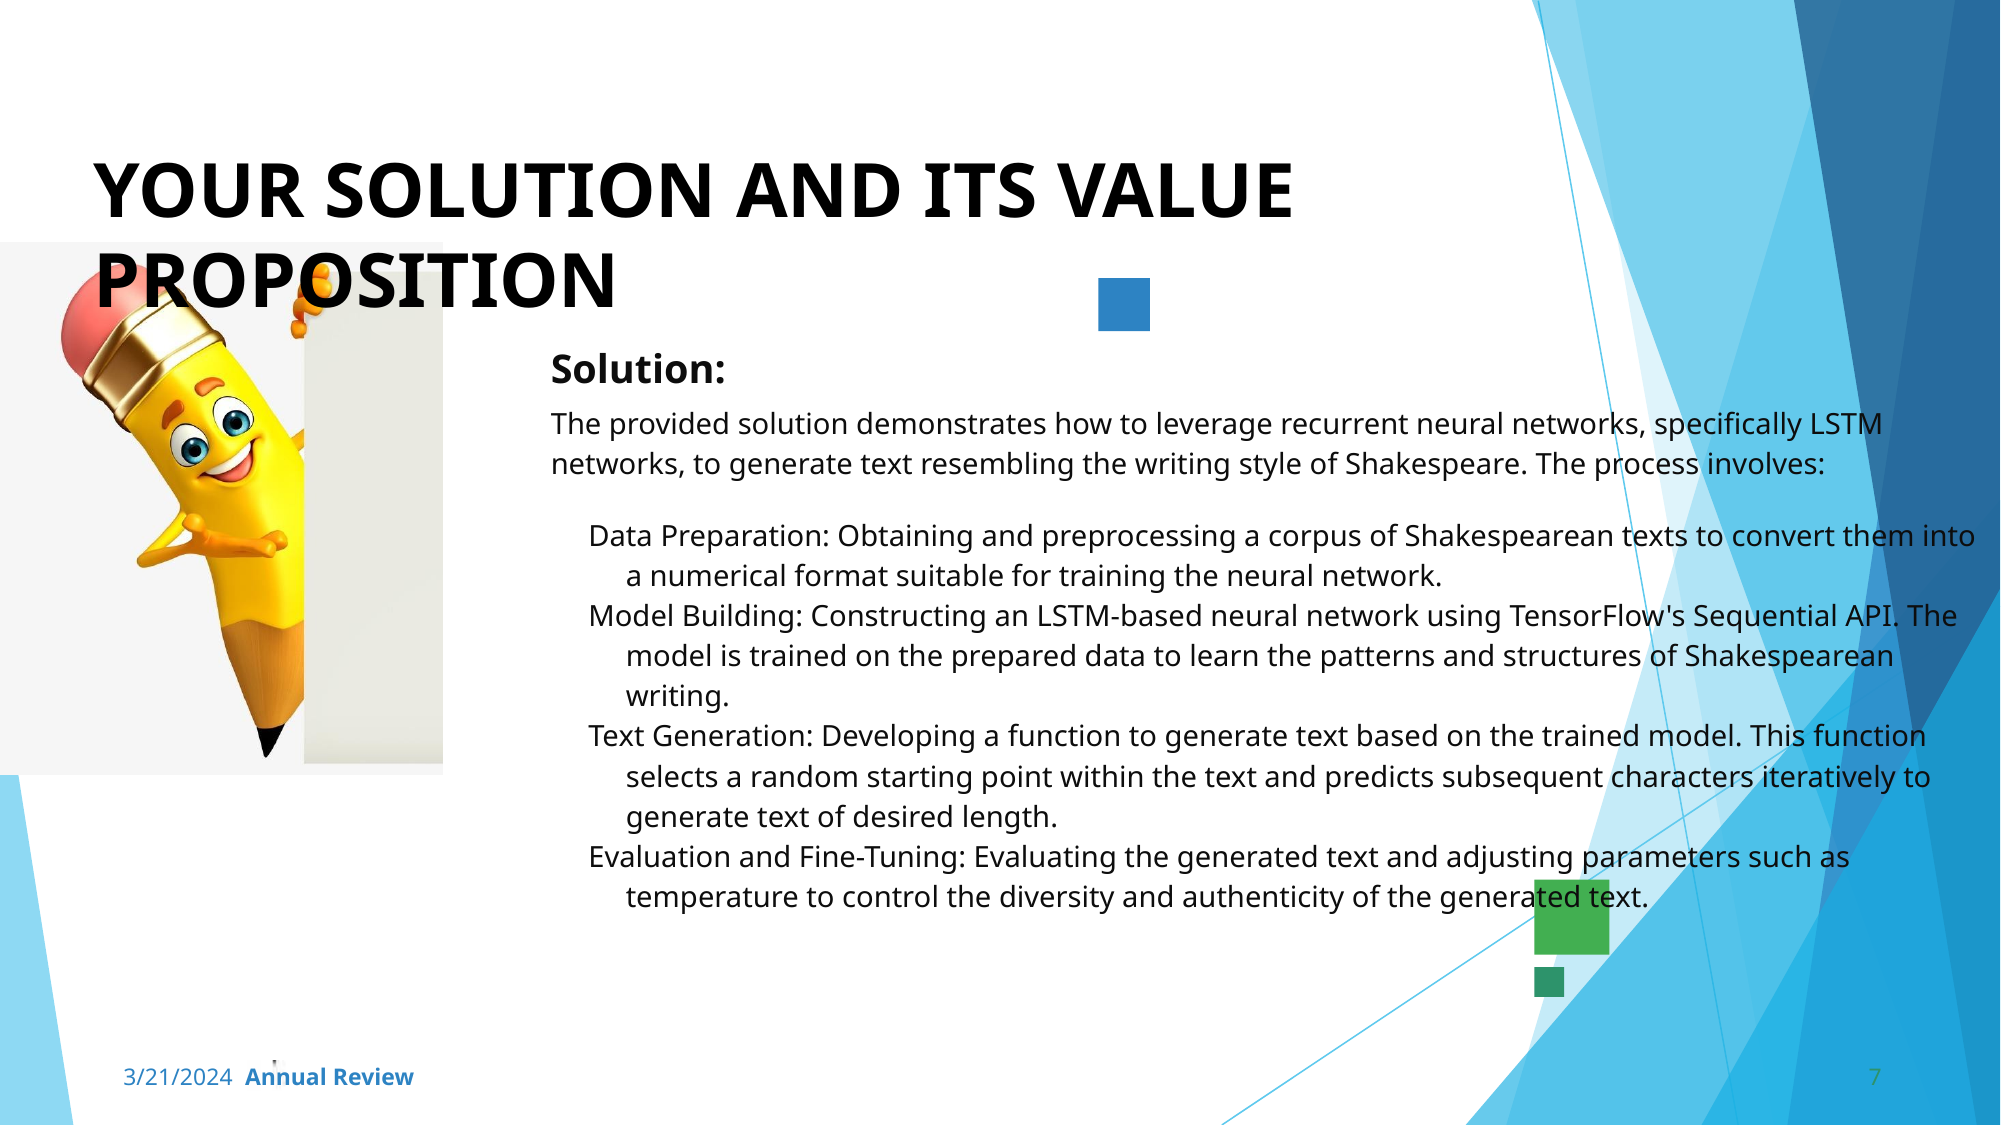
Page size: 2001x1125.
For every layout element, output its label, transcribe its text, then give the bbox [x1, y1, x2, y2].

slide_number ‹#› [1862, 1061, 1888, 1125]
picture [0, 241, 443, 776]
text_box Solution: The provided solution demonstrates how to leverage recurrent neural networks, specifically LSTM networks, to generate text resembling the writing style of Shakespeare. The process involves: Data Preparation: Obtaining and preprocessing a corpus of Shakespearean texts to convert them into a numerical format suitable for training the neural network. Model Building: Constructing an LSTM-based neural network using TensorFlow's Sequential API. The model is trained on the prepared data to learn the patterns and structures of Shakespearean writing. Text Generation: Developing a function to generate text based on the trained model. This function selects a random starting point within the text and predicts subsequent characters iteratively to generate text of desired length. Evaluation and Fine-Tuning: Evaluating the generated text and adjusting parameters such as temperature to control the diversity and authenticity of the generated text. [535, 313, 2000, 1007]
title YOUR SOLUTION AND ITS VALUE PROPOSITION [91, 140, 1694, 331]
picture [110, 1060, 463, 1094]
